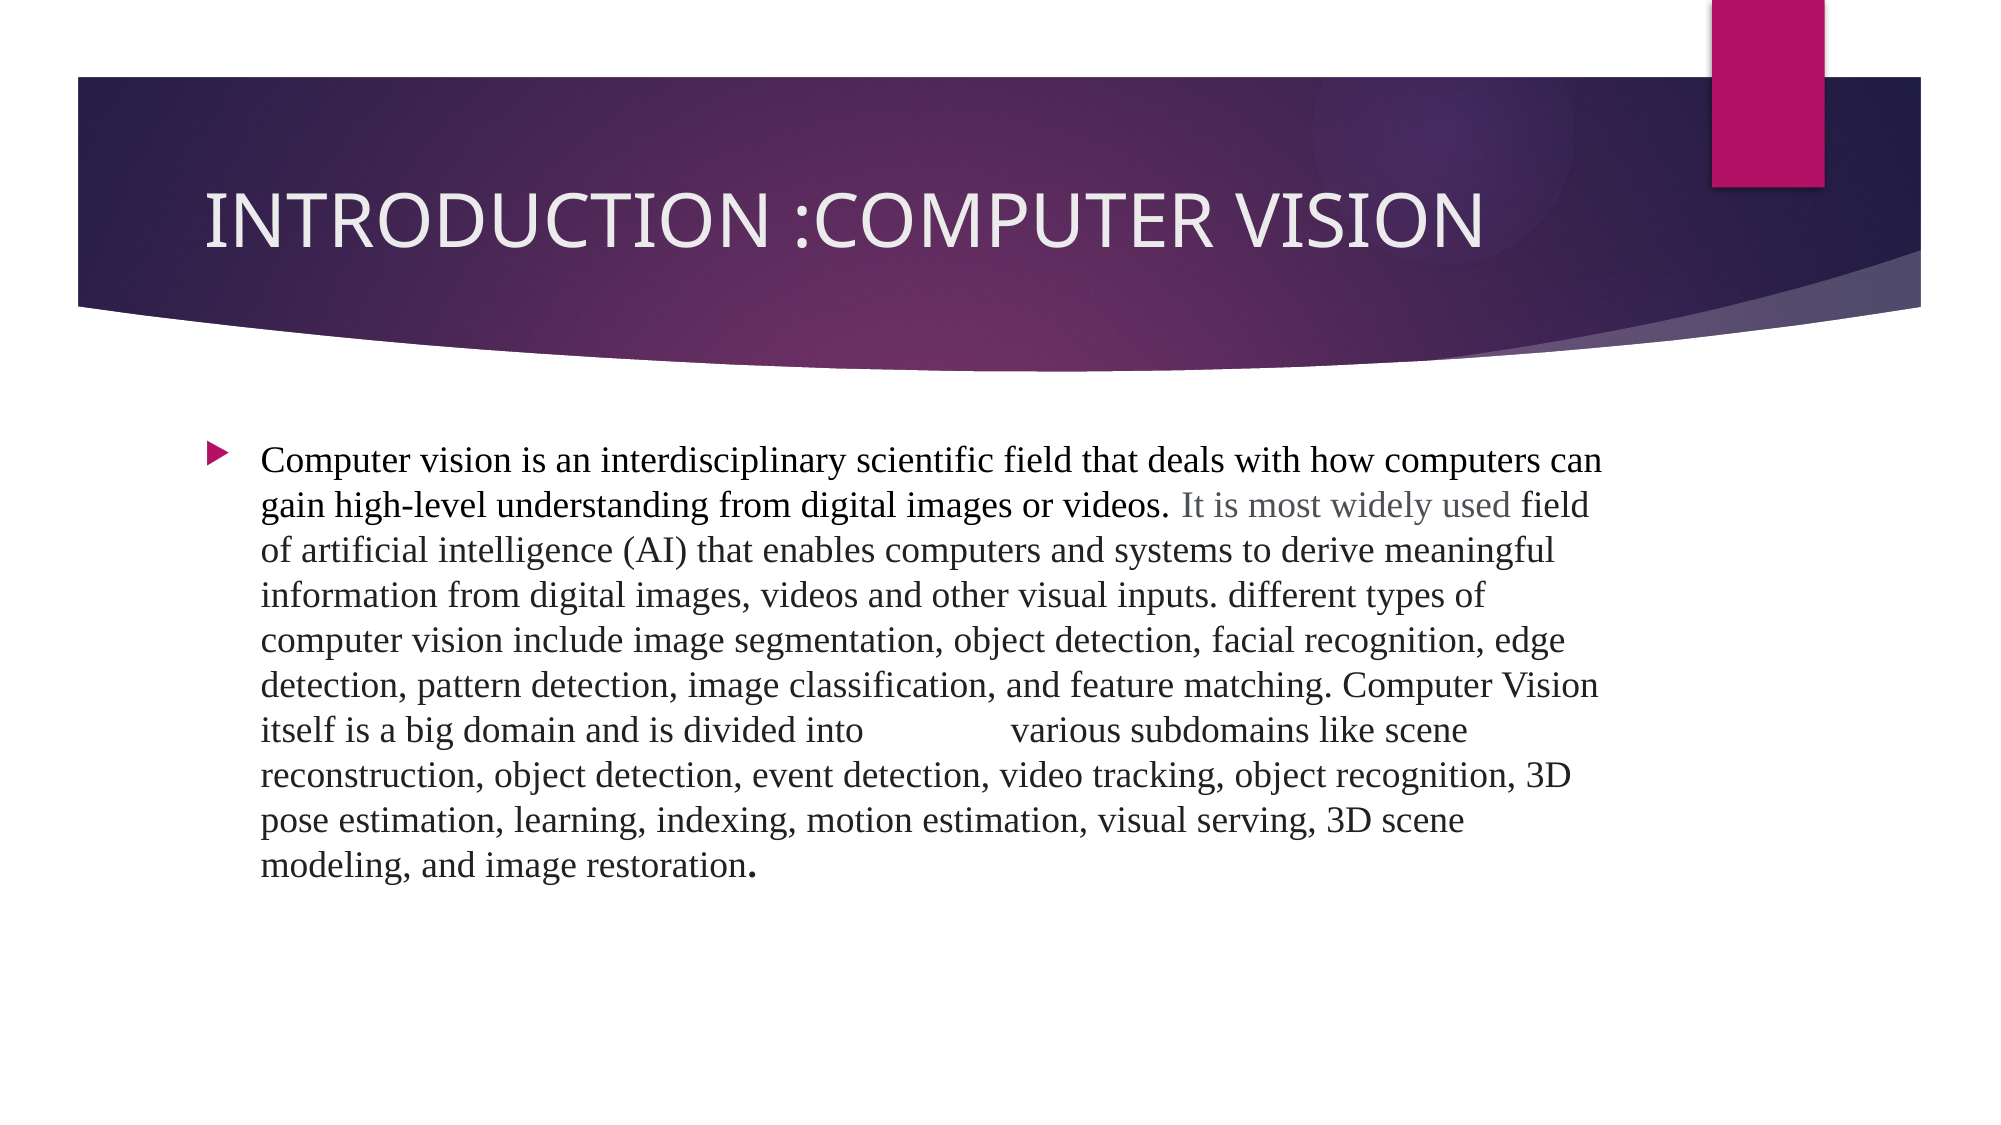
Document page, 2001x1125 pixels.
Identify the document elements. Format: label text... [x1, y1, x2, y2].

title INTRODUCTION :COMPUTER VISION [189, 159, 1627, 276]
list Computer vision is an interdisciplinary scientific field that deals with how computers can gain high-level understanding from digital images or videos. It is most widely used field of artificial intelligence (AI) that enables computers and systems to derive meaningful information from digital images, videos and other visual inputs. different types of computer vision include image segmentation, object detection, facial recognition, edge detection, pattern detection, image classification, and feature matching. Computer Vision itself is a big domain and is divided into various subdomains like scene reconstruction, object detection, event detection, video tracking, object recognition, 3D pose estimation, learning, indexing, motion estimation, visual serving, 3D scene modeling, and image restoration. [189, 427, 1638, 988]
